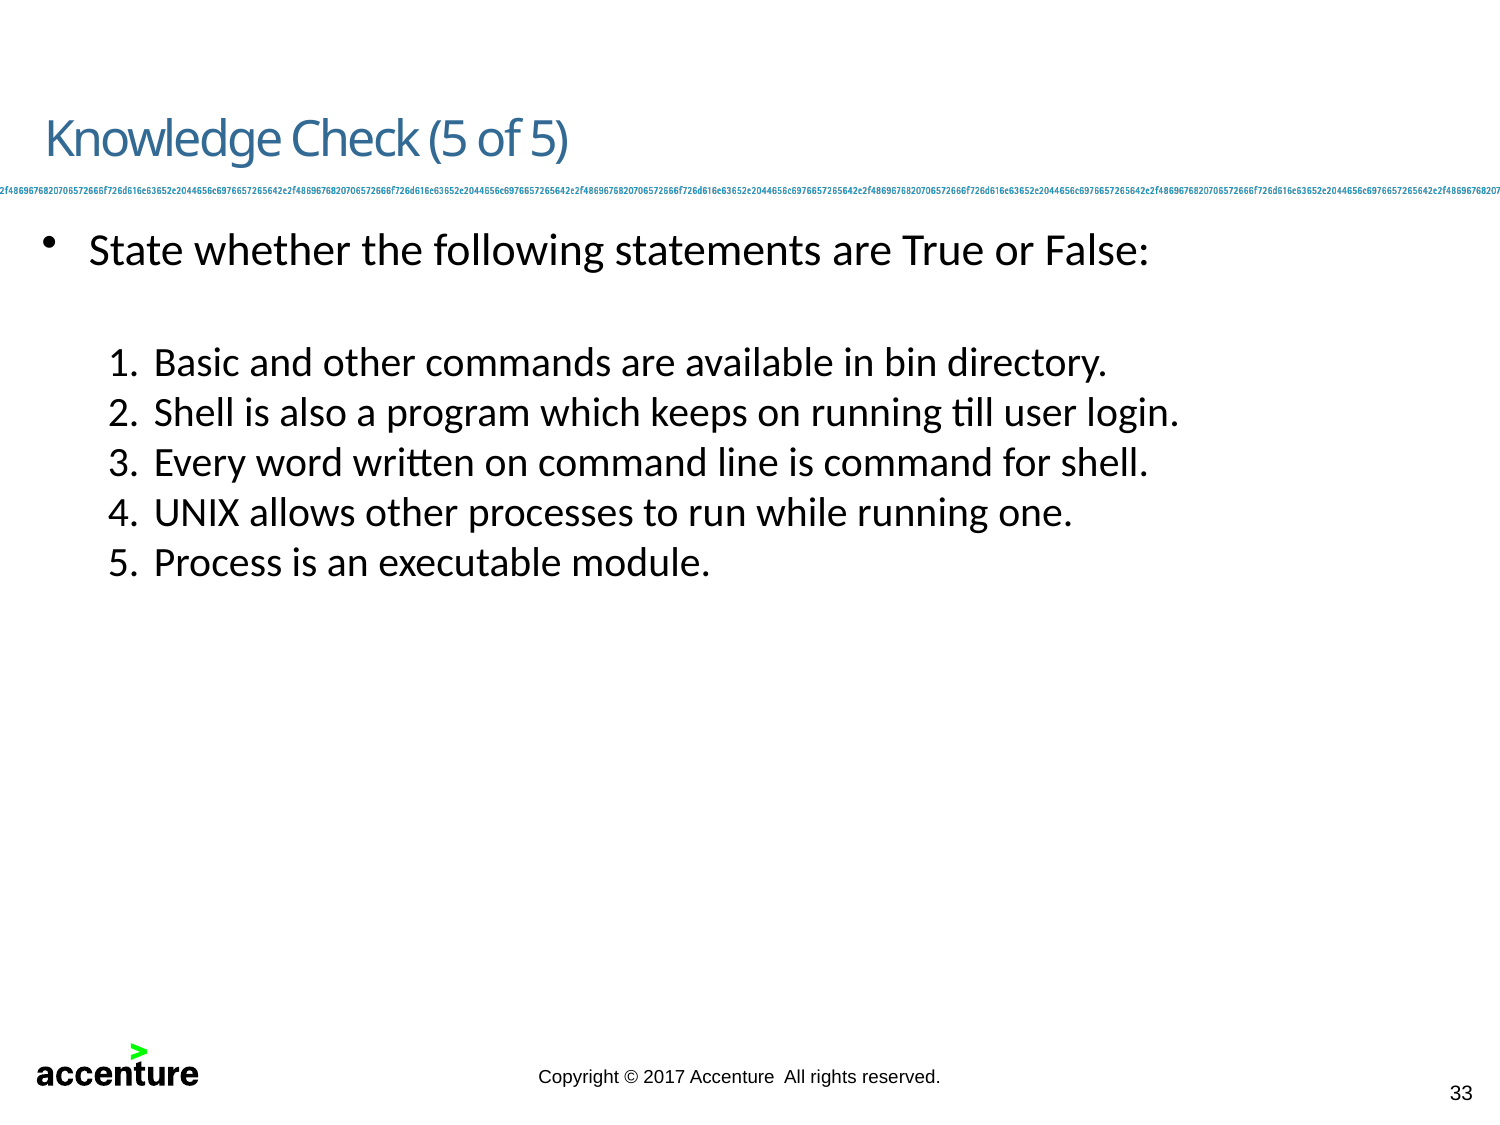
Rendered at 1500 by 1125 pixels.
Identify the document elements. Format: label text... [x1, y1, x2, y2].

title Knowledge Check (5 of 5) [29, 24, 1367, 175]
text_box 33 [1137, 1046, 1488, 1125]
picture [0, 186, 1500, 194]
list State whether the following statements are True or False: Basic and other commands are available in bin directory. Shell is also a program which keeps on running till user login. Every word written on command line is command for shell. UNIX allows other processes to run while running one. Process is an executable module. [26, 212, 1425, 1000]
